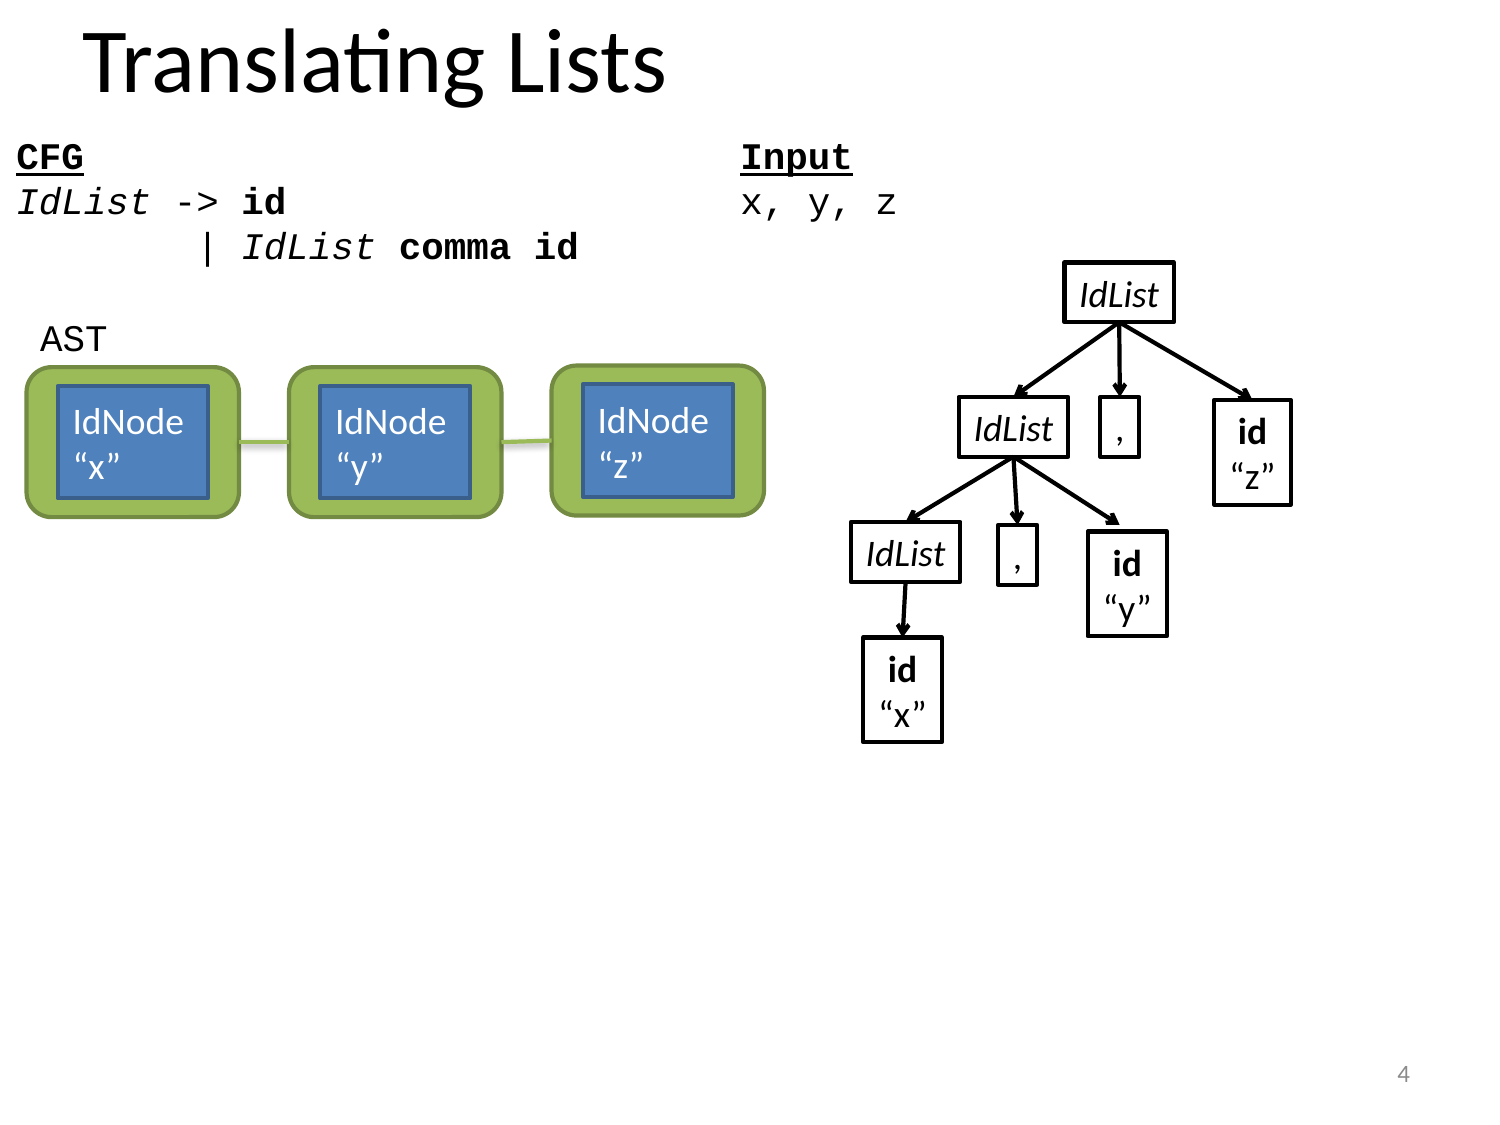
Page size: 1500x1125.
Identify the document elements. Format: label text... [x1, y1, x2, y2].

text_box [1119, 322, 1253, 401]
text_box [905, 457, 1009, 523]
text_box IdNode “y” [318, 384, 472, 500]
slide_number 4 [1074, 1042, 1425, 1103]
text_box [549, 363, 767, 518]
title Translating Lists [0, 0, 1050, 150]
text_box IdList [849, 520, 962, 584]
text_box id “x” [861, 635, 944, 744]
text_box [286, 365, 504, 520]
text_box CFG IdList -> id | IdList comma id [1, 124, 594, 275]
text_box , [996, 532, 1039, 587]
text_box id “z” [1212, 398, 1293, 507]
text_box [24, 365, 242, 520]
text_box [1019, 457, 1120, 526]
text_box IdNode “z” [581, 382, 735, 499]
text_box IdNode “x” [56, 384, 210, 500]
text_box id “y” [1086, 529, 1169, 638]
text_box AST [25, 306, 123, 367]
text_box IdList [957, 395, 1070, 455]
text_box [1013, 457, 1018, 526]
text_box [902, 582, 906, 638]
text_box , [1098, 407, 1141, 459]
text_box Input x, y, z [725, 124, 913, 230]
text_box IdList [1062, 260, 1176, 321]
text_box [1013, 322, 1116, 398]
